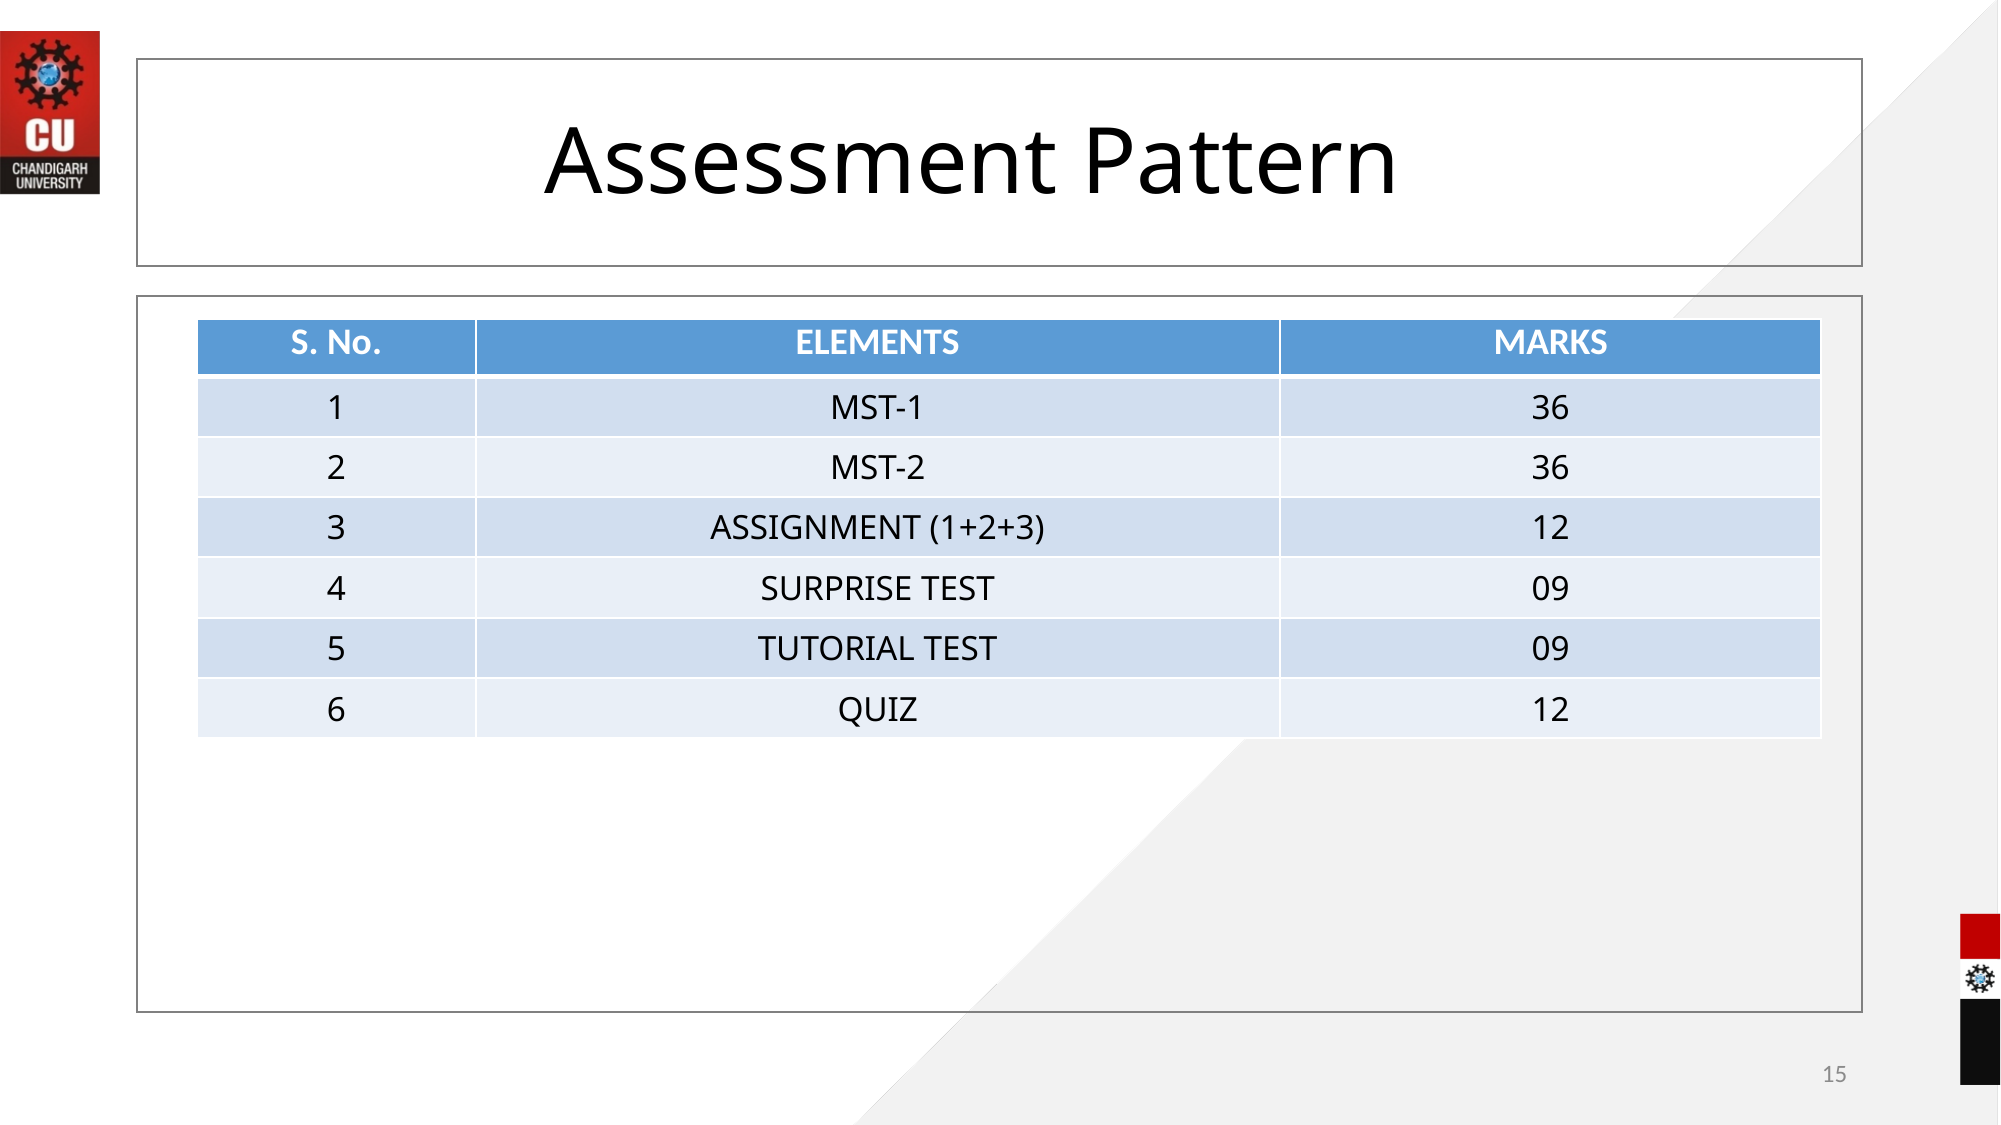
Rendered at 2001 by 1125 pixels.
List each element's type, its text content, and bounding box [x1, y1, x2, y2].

picture [0, 0, 2001, 1125]
slide_number 15 [1412, 1042, 1863, 1103]
text_box [136, 295, 1863, 1013]
text_box [136, 58, 1863, 267]
